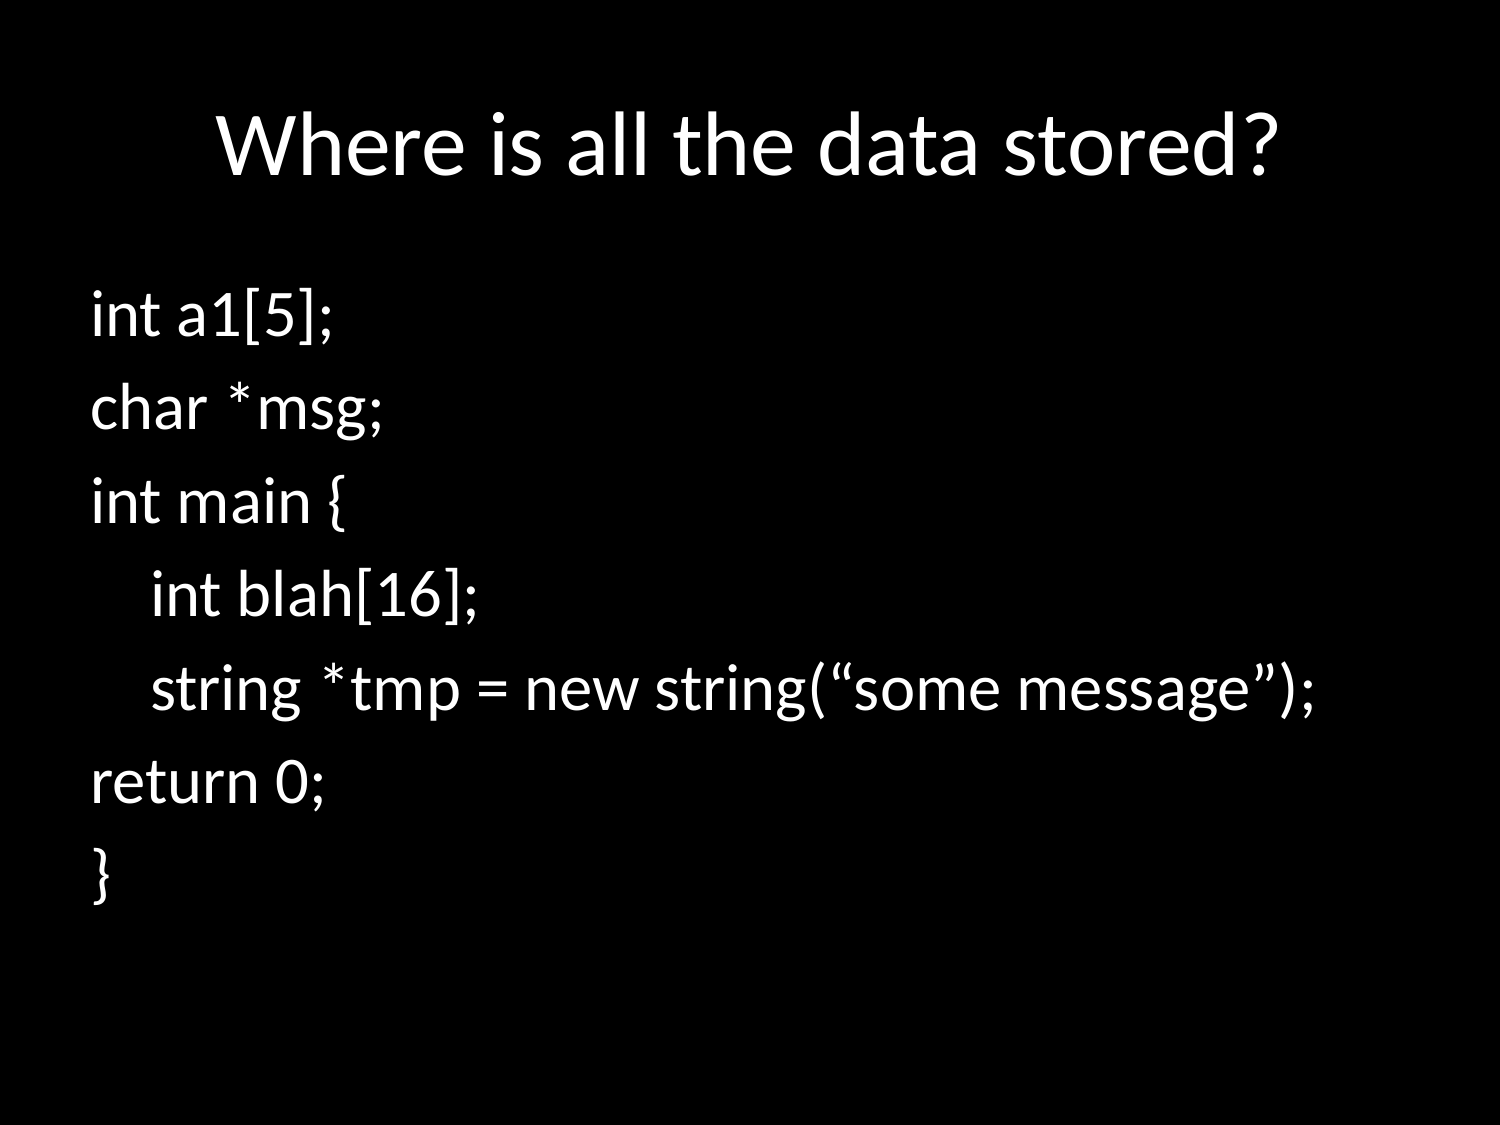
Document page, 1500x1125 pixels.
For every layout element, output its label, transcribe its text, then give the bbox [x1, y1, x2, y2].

list int a1[5]; char *msg; int main { int blah[16]; string *tmp = new string(“some message”); return 0; } [75, 262, 1425, 1005]
title Where is all the data stored? [75, 45, 1425, 233]
